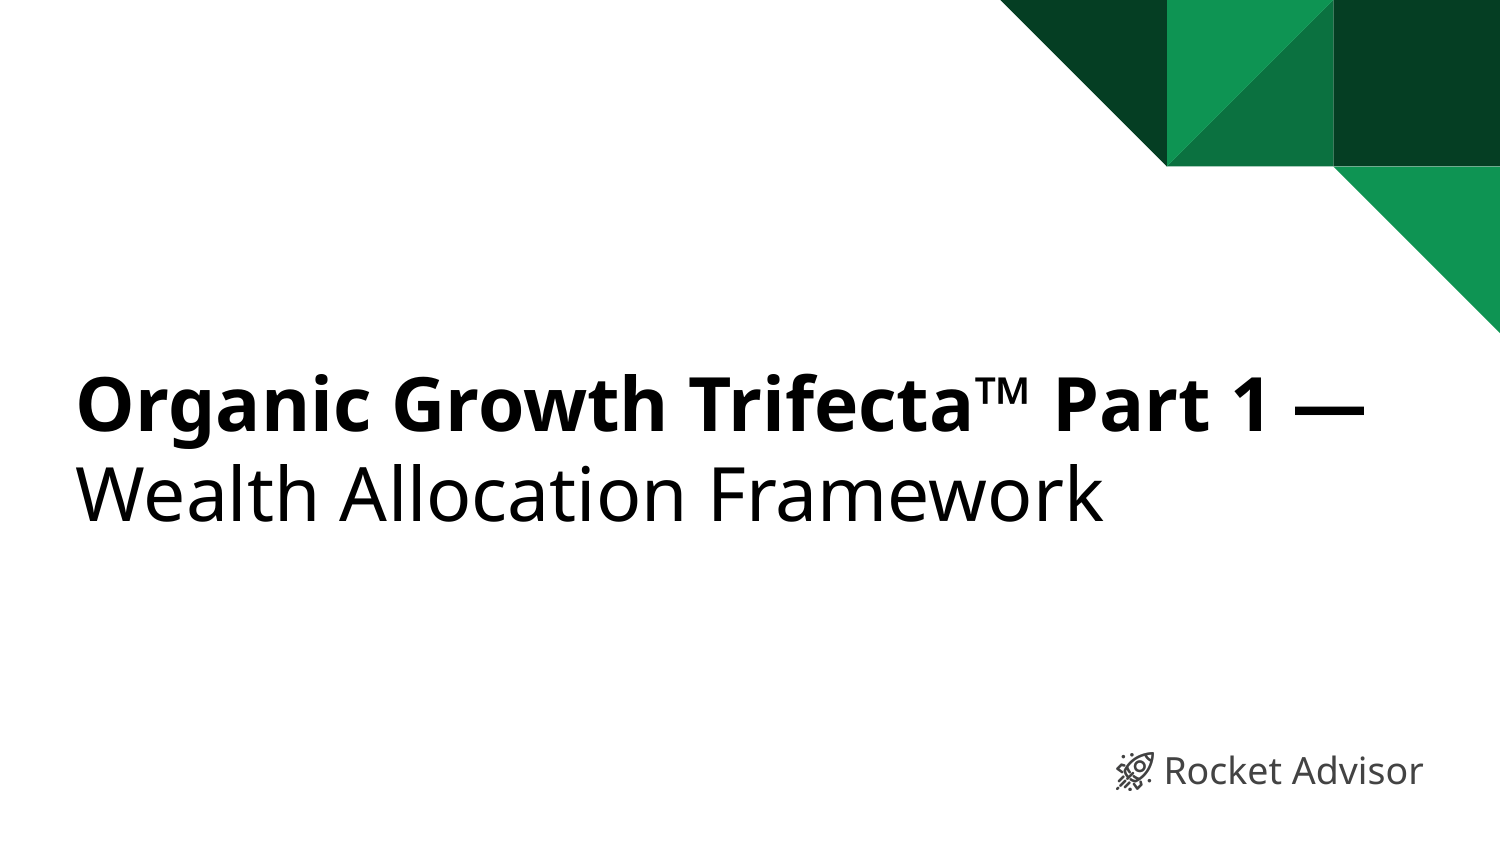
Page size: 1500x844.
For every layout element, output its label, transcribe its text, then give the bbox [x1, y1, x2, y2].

text_box Rocket Advisor [1148, 731, 1500, 815]
title Organic Growth Trifecta™ Part 1 — Wealth Allocation Framework [60, 378, 1410, 516]
picture [1116, 752, 1154, 791]
